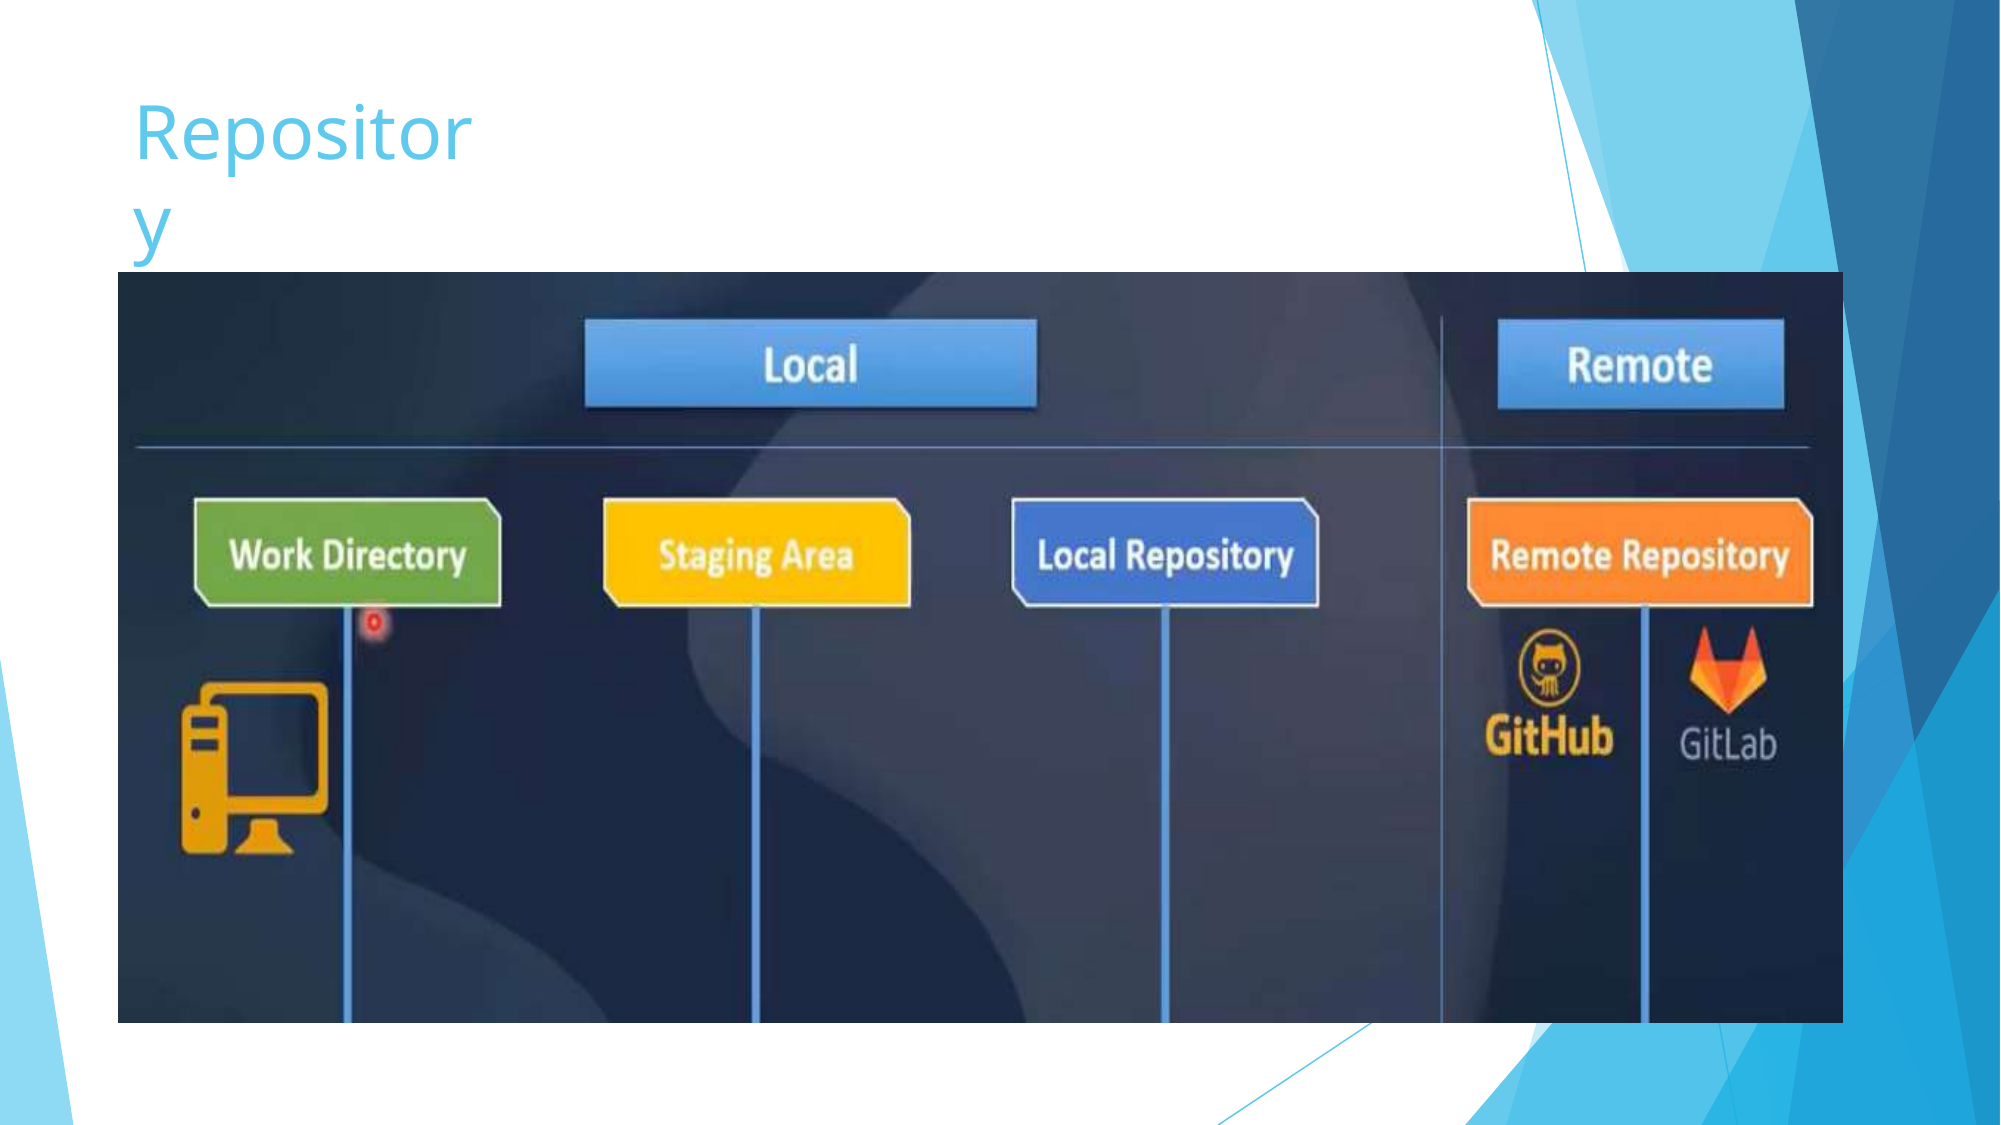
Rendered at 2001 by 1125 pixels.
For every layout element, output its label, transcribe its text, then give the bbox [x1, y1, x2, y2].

title Repository [131, 82, 489, 272]
picture [118, 272, 1843, 1024]
